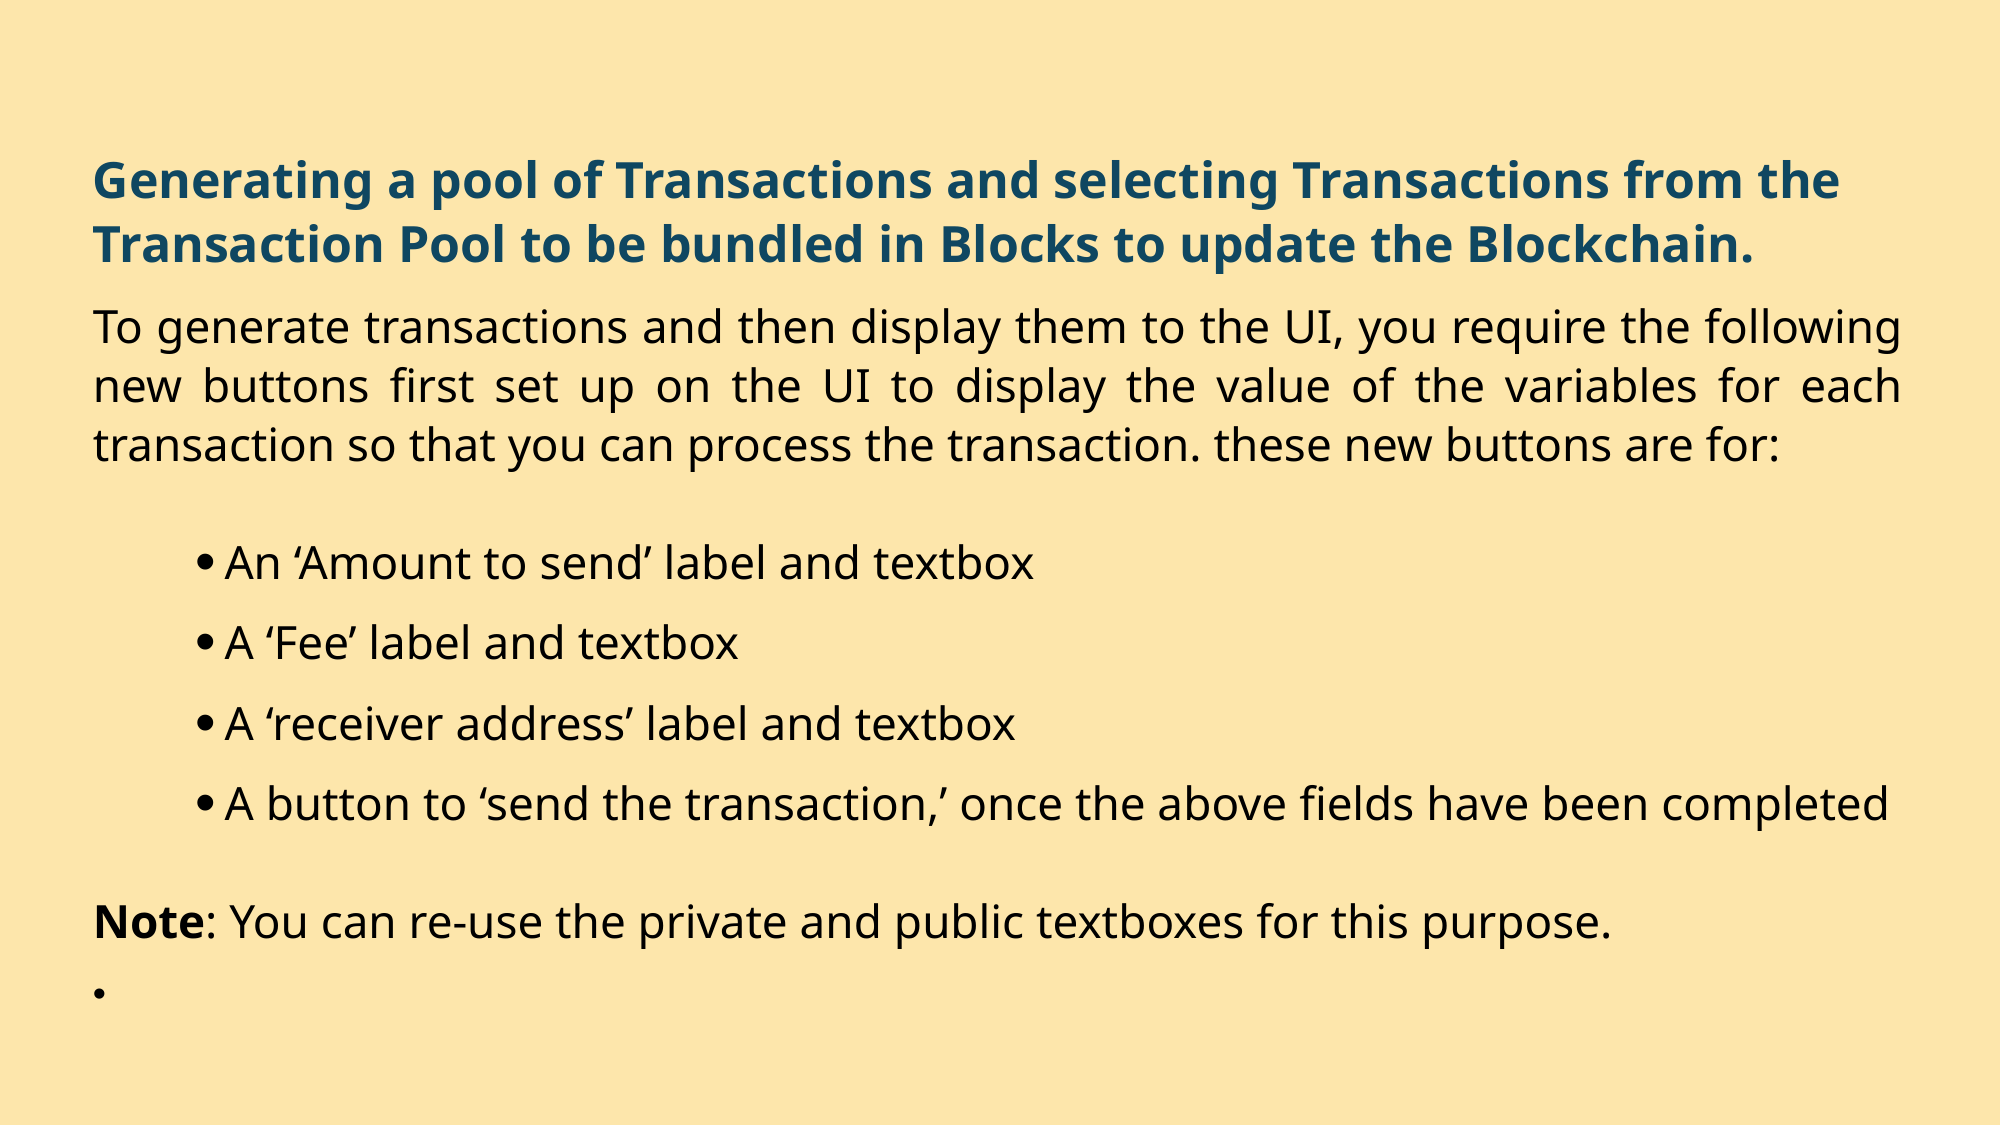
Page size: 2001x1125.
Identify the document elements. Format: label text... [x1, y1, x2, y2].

list Generating a pool of Transactions and selecting Transactions from the Transaction Pool to be bundled in Blocks to update the Blockchain. To generate transactions and then display them to the UI, you require the following new buttons first set up on the UI to display the value of the variables for each transaction so that you can process the transaction. these new buttons are for: An ‘Amount to send’ label and textbox A ‘Fee’ label and textbox A ‘receiver address’ label and textbox A button to ‘send the transaction,’ once the above fields have been completed Note: You can re-use the private and public textboxes for this purpose. [92, 144, 1904, 1047]
